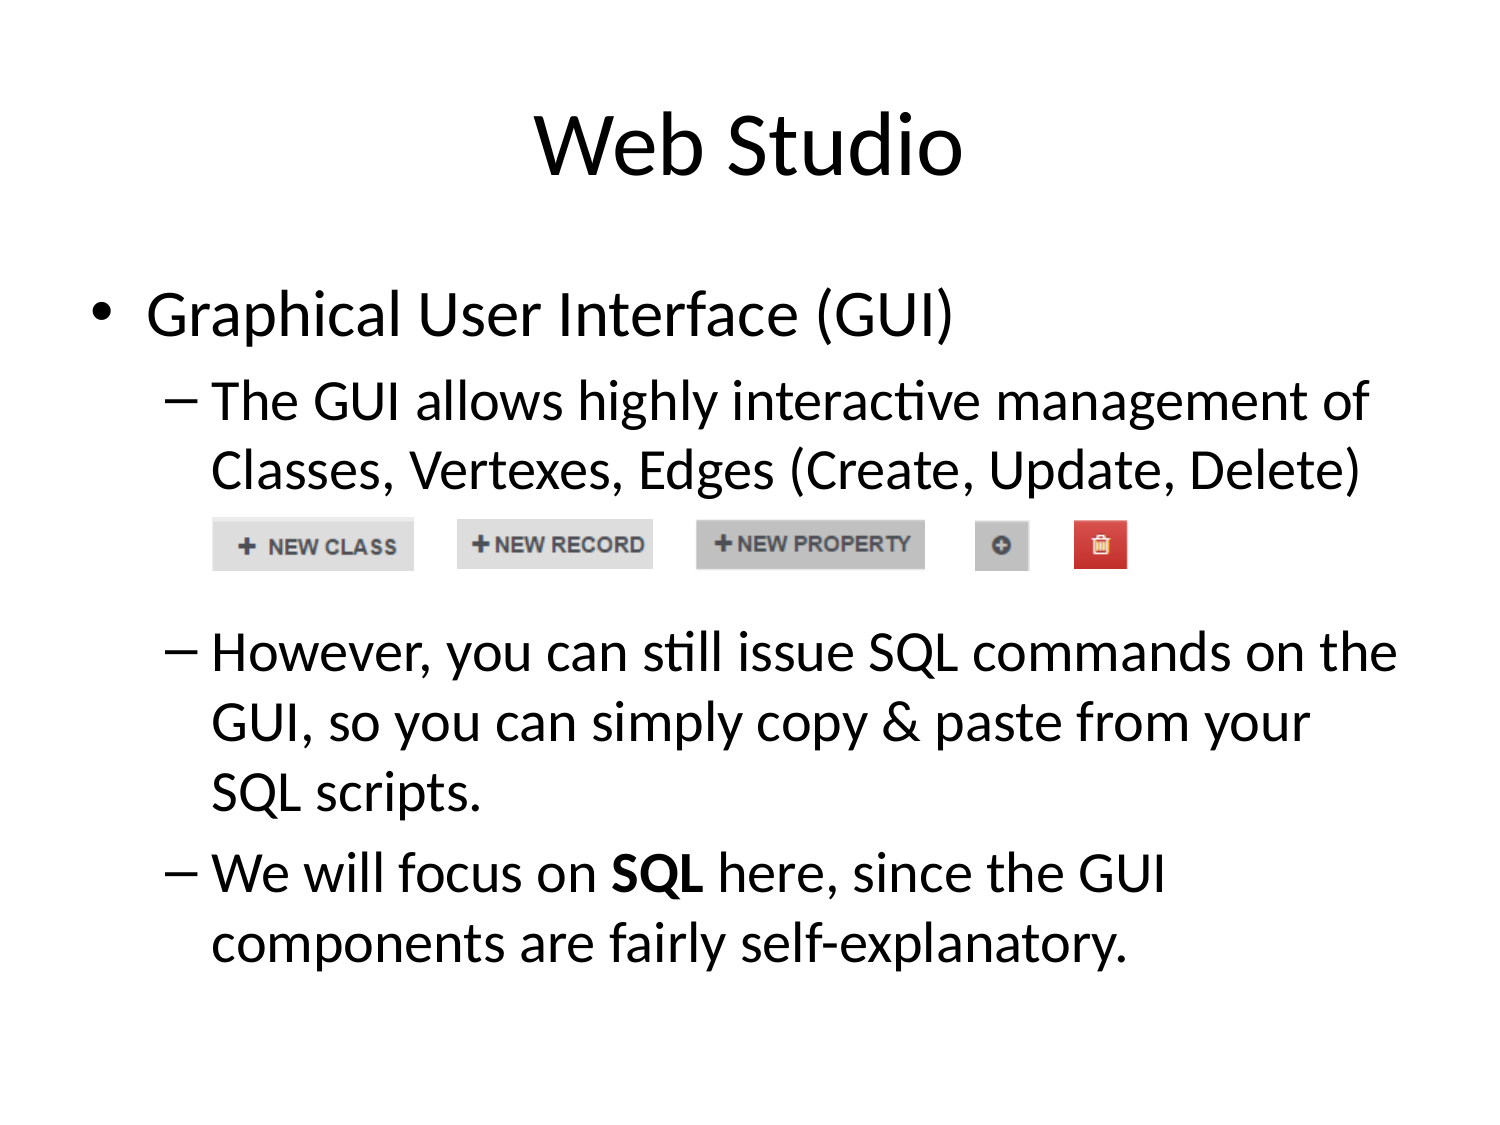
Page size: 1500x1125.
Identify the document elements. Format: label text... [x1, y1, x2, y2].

picture [695, 517, 926, 571]
picture [456, 519, 653, 569]
picture [212, 517, 415, 571]
picture [1074, 519, 1129, 569]
list Graphical User Interface (GUI) The GUI allows highly interactive management of Classes, Vertexes, Edges (Create, Update, Delete) However, you can still issue SQL commands on the GUI, so you can simply copy & paste from your SQL scripts. We will focus on SQL here, since the GUI components are fairly self-explanatory. [75, 262, 1425, 1100]
picture [974, 520, 1030, 571]
title Web Studio [75, 45, 1425, 233]
